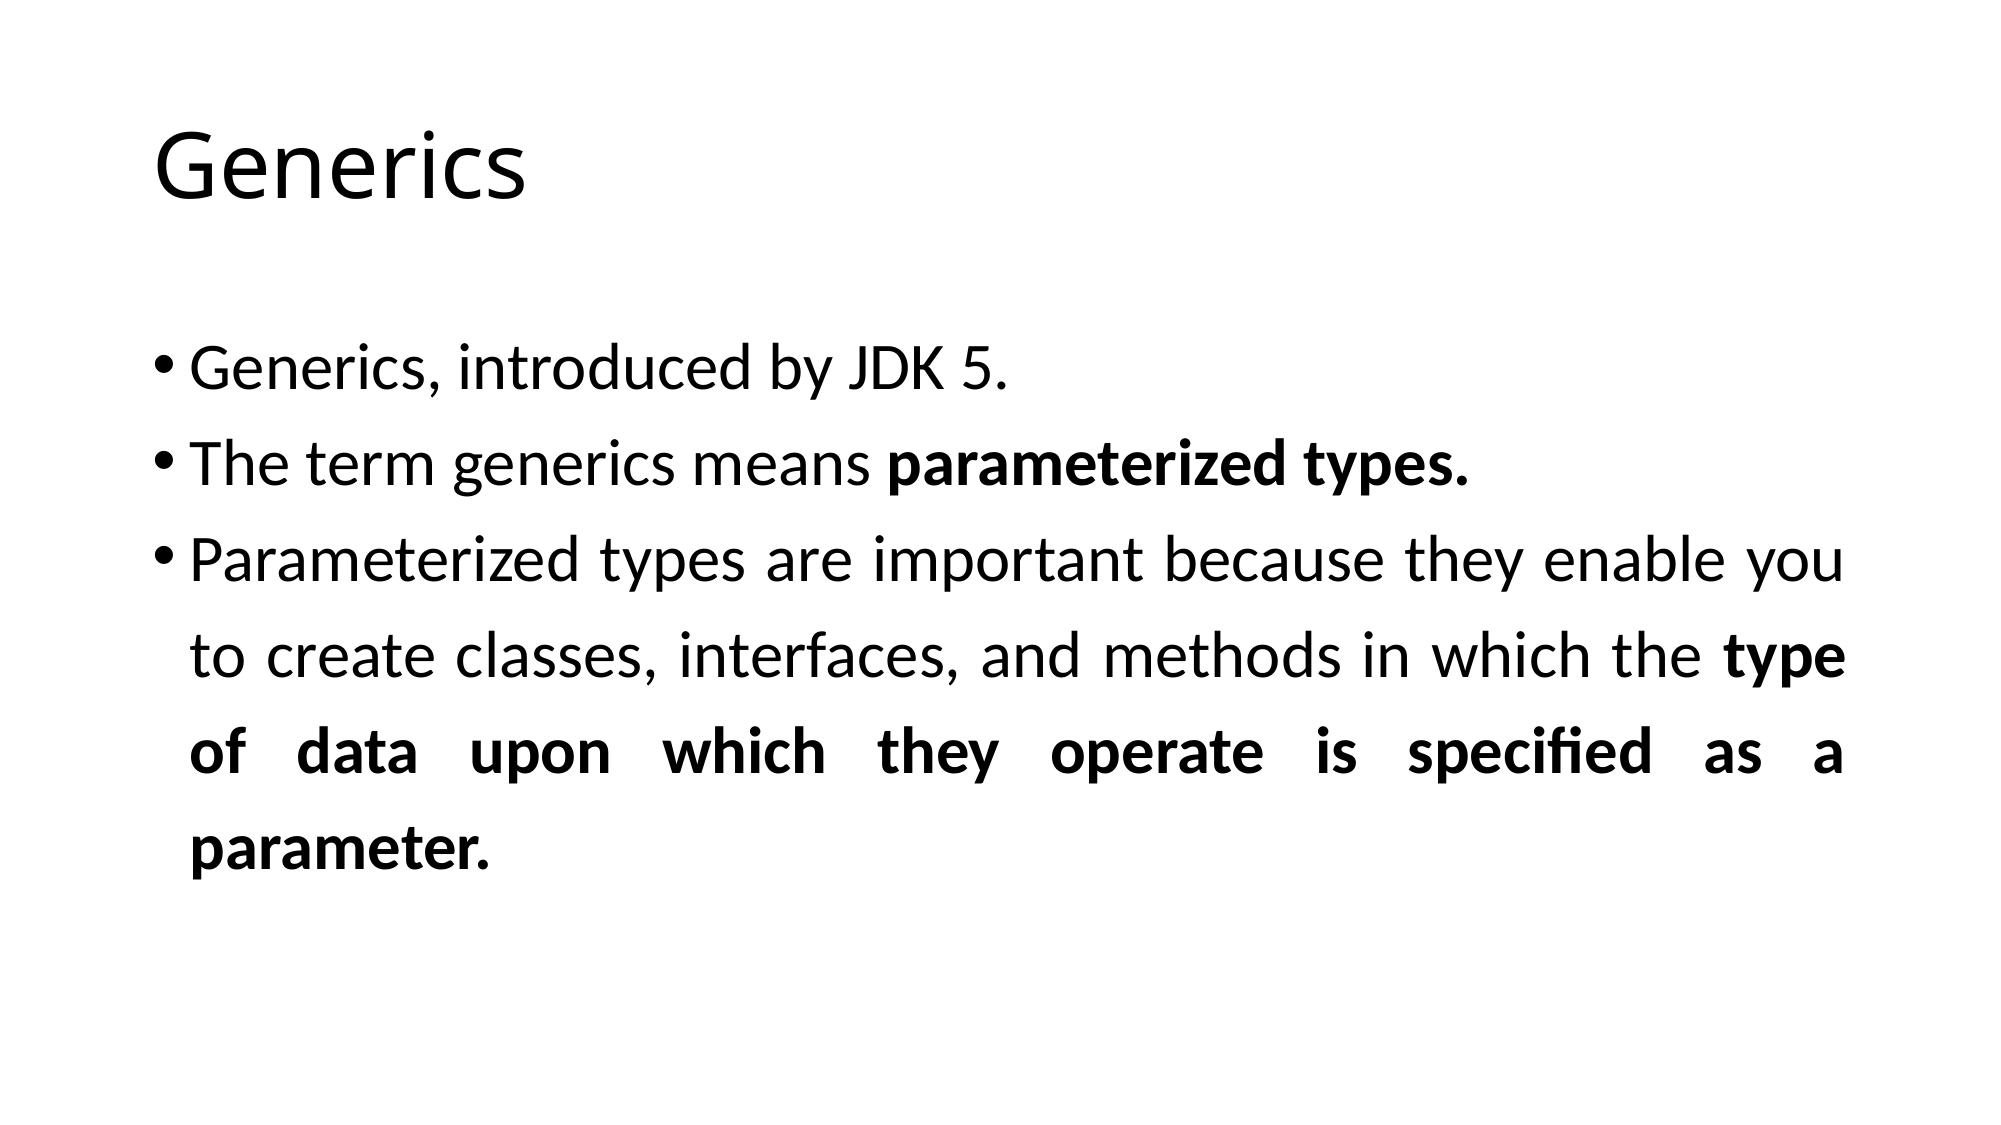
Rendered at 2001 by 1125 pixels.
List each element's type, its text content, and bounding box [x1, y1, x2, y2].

list Generics, introduced by JDK 5. The term generics means parameterized types. Parameterized types are important because they enable you to create classes, interfaces, and methods in which the type of data upon which they operate is specified as a parameter. [137, 299, 1863, 1103]
title Generics [137, 59, 1863, 278]
